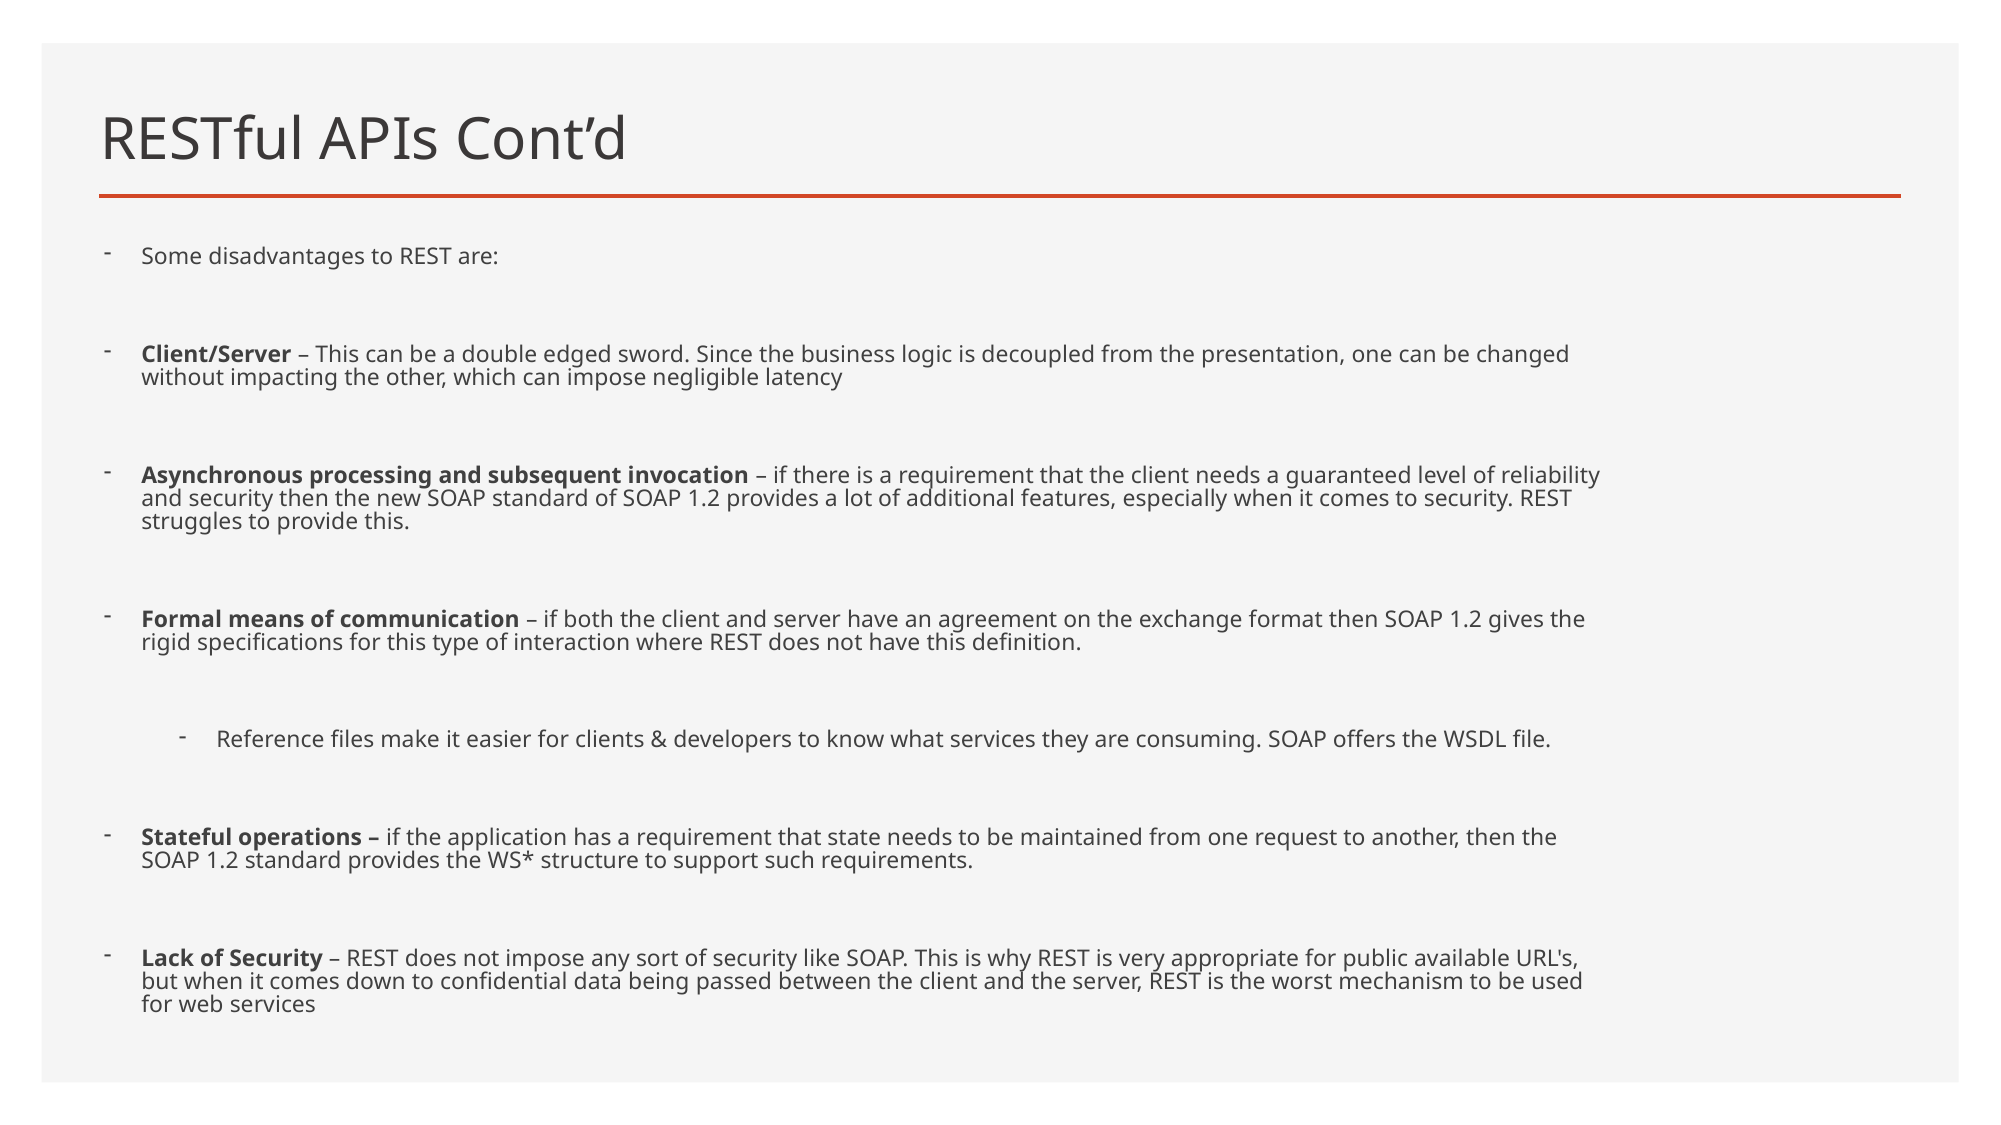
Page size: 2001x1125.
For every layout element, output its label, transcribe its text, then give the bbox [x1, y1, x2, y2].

text_box Some disadvantages to REST are: Client/Server – This can be a double edged sword. Since the business logic is decoupled from the presentation, one can be changed without impacting the other, which can impose negligible latency Asynchronous processing and subsequent invocation – if there is a requirement that the client needs a guaranteed level of reliability and security then the new SOAP standard of SOAP 1.2 provides a lot of additional features, especially when it comes to security. REST struggles to provide this. Formal means of communication – if both the client and server have an agreement on the exchange format then SOAP 1.2 gives the rigid specifications for this type of interaction where REST does not have this definition. Reference files make it easier for clients & developers to know what services they are consuming. SOAP offers the WSDL file. Stateful operations – if the application has a requirement that state needs to be maintained from one request to another, then the SOAP 1.2 standard provides the WS* structure to support such requirements. Lack of Security – REST does not impose any sort of security like SOAP. This is why REST is very appropriate for public available URL's, but when it comes down to confidential data being passed between the client and the server, REST is the worst mechanism to be used for web services [88, 238, 1627, 1039]
title RESTful APIs Cont’d [85, 73, 1214, 179]
